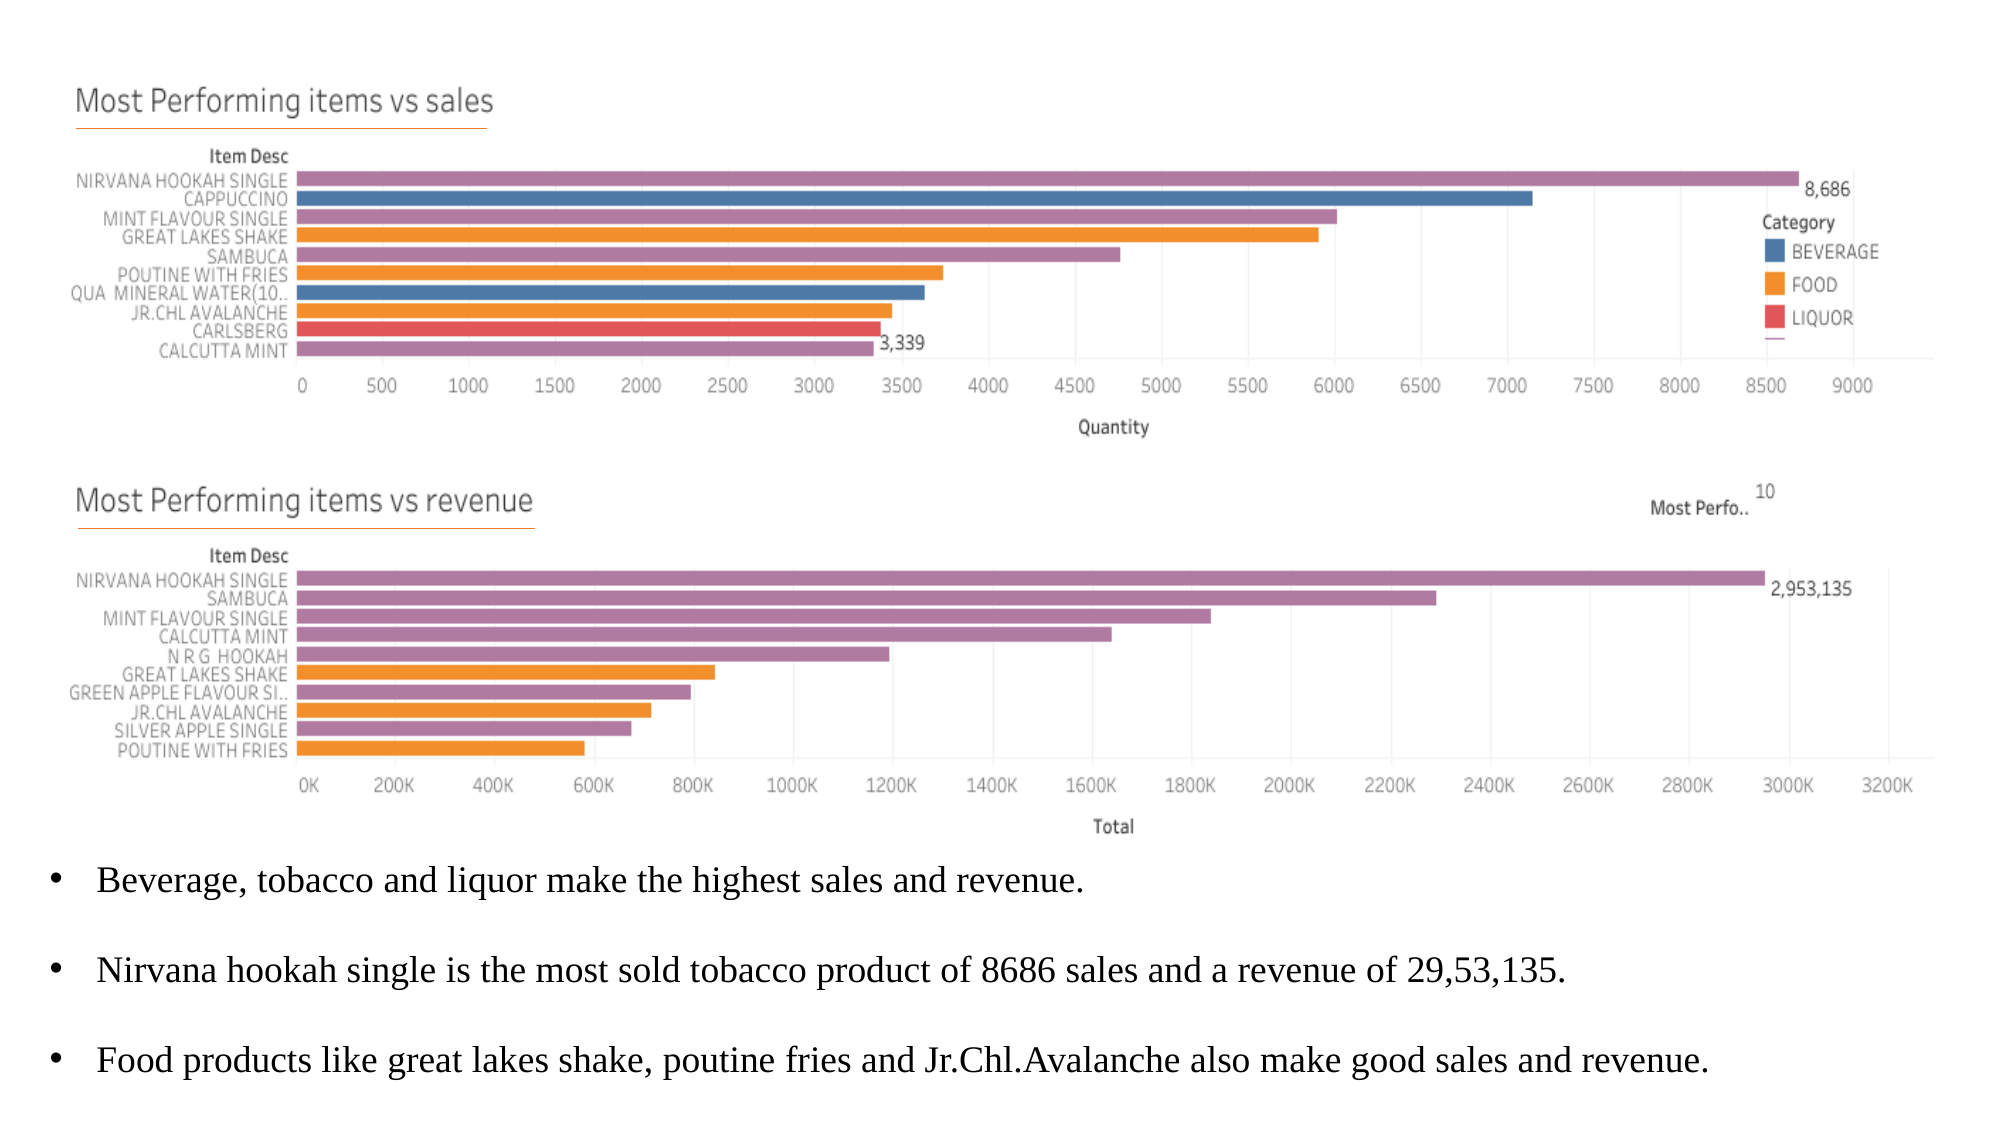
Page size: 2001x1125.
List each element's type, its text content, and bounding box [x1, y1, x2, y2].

text_box Beverage, tobacco and liquor make the highest sales and revenue. Nirvana hookah single is the most sold tobacco product of 8686 sales and a revenue of 29,53,135. Food products like great lakes shake, poutine fries and Jr.Chl.Avalanche also make good sales and revenue. [34, 847, 1948, 1088]
picture [52, 45, 1948, 870]
